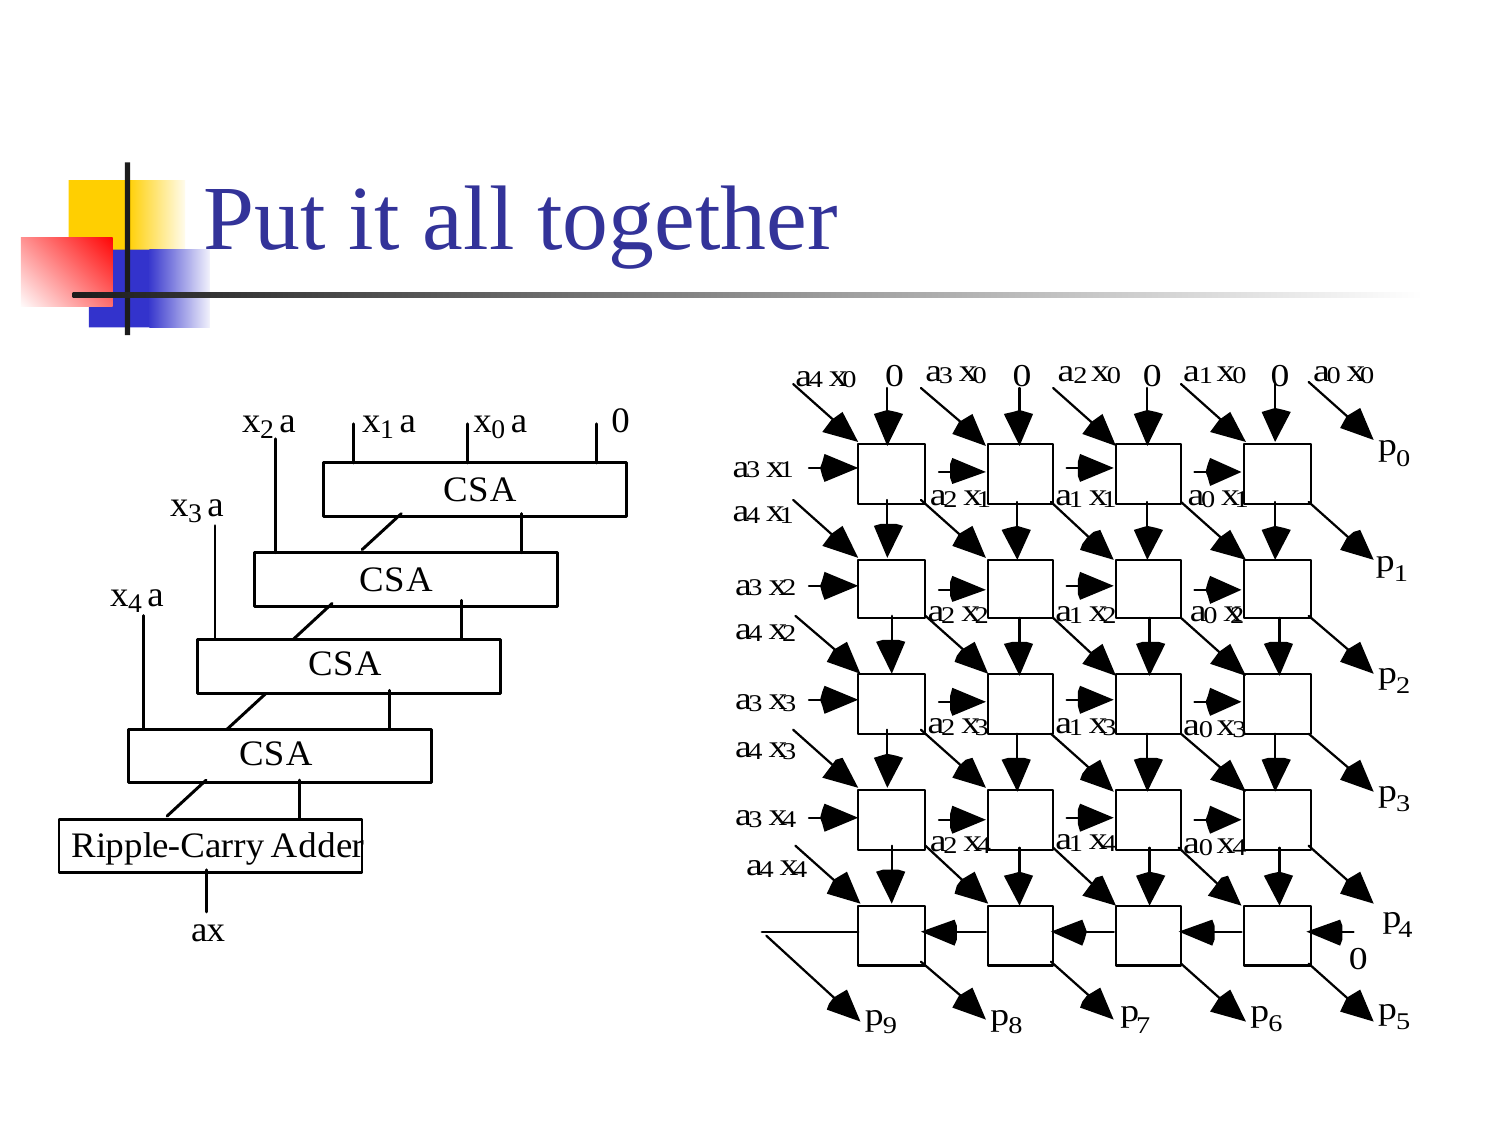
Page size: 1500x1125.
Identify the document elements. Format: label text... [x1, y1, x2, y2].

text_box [49, 399, 663, 963]
title Put it all together [188, 35, 1468, 275]
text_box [712, 349, 1450, 1046]
